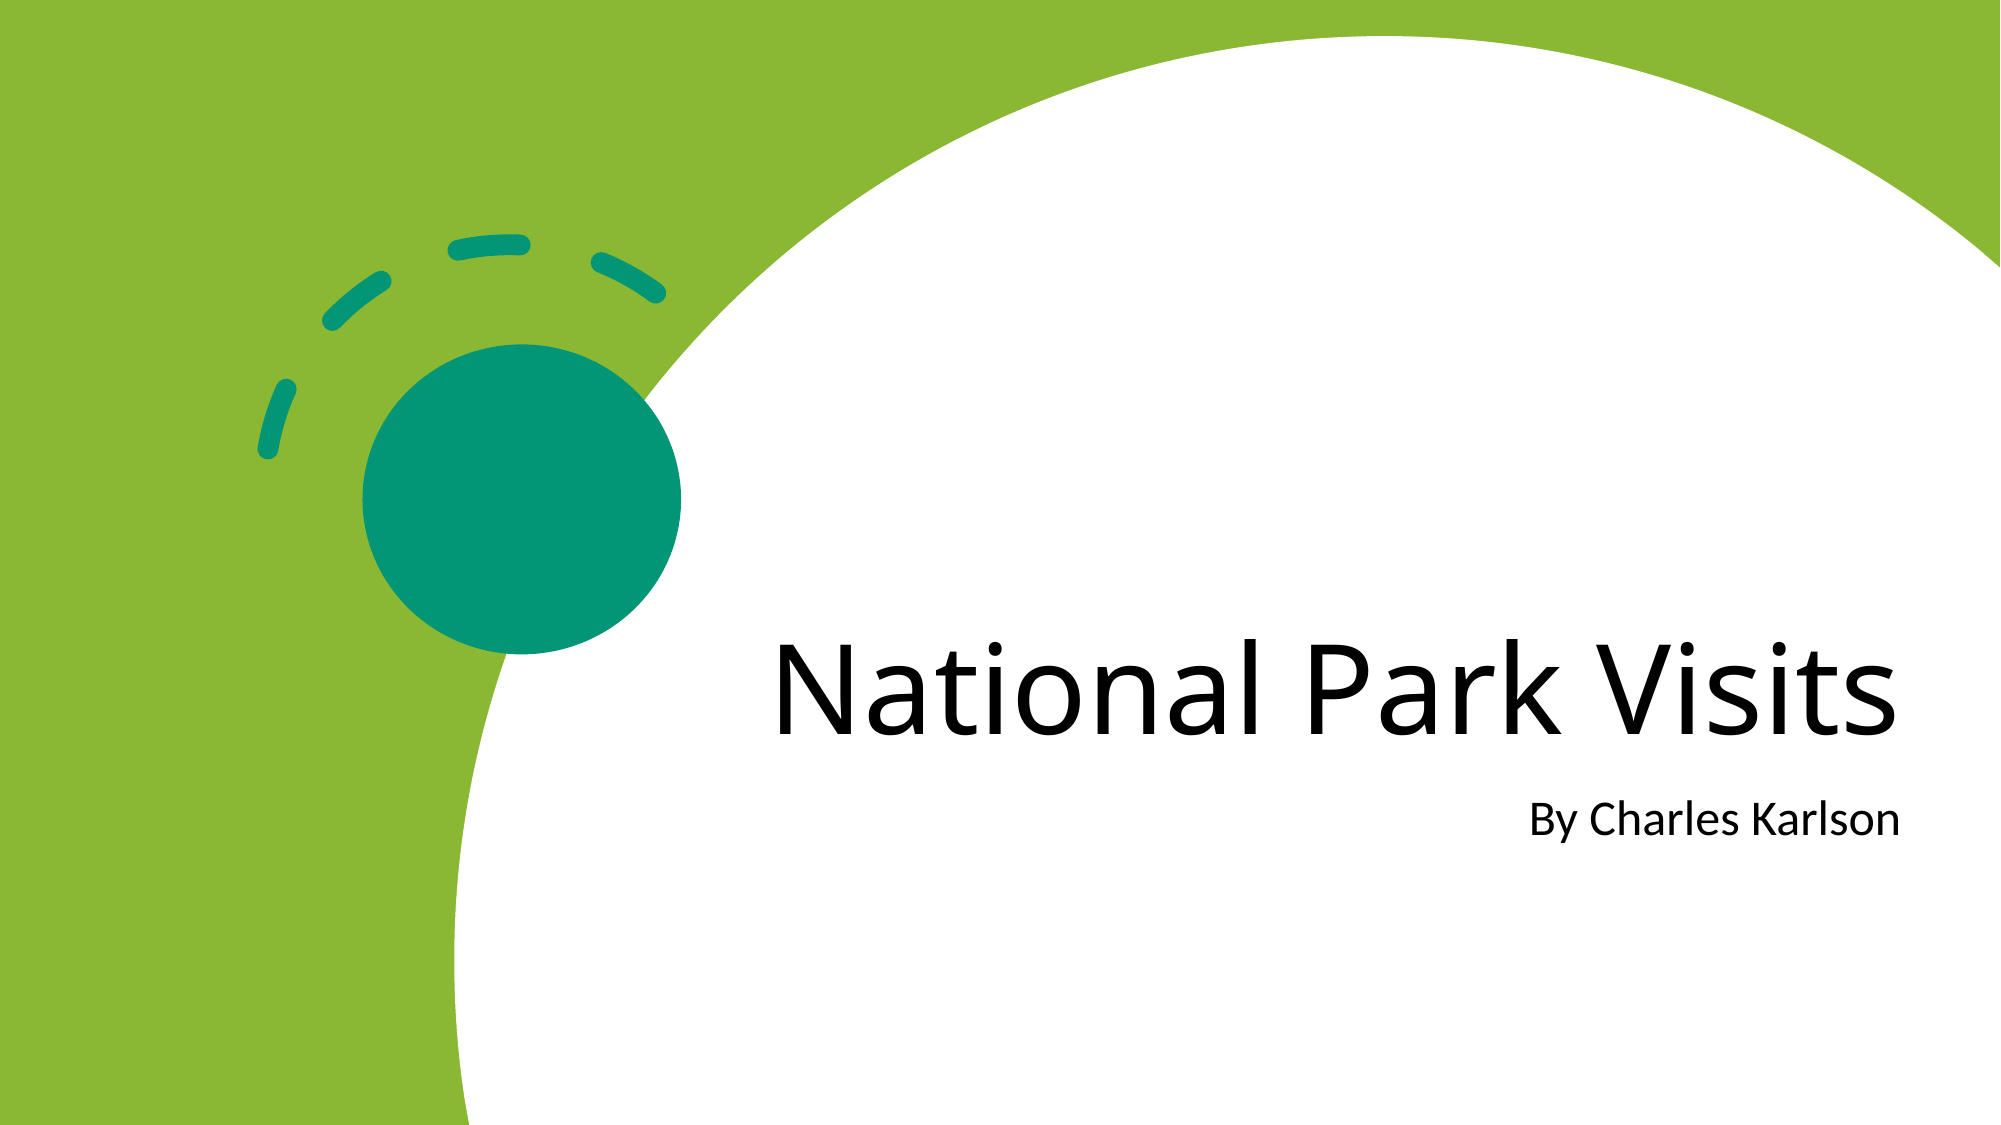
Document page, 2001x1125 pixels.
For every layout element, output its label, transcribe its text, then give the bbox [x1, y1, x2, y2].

text_box [0, 0, 2000, 1125]
subtitle By Charles Karlson [662, 784, 1917, 1003]
text_box [361, 373, 662, 656]
text_box [267, 244, 676, 490]
text_box [453, 35, 2000, 1125]
title National Park Visits [662, 318, 1917, 770]
